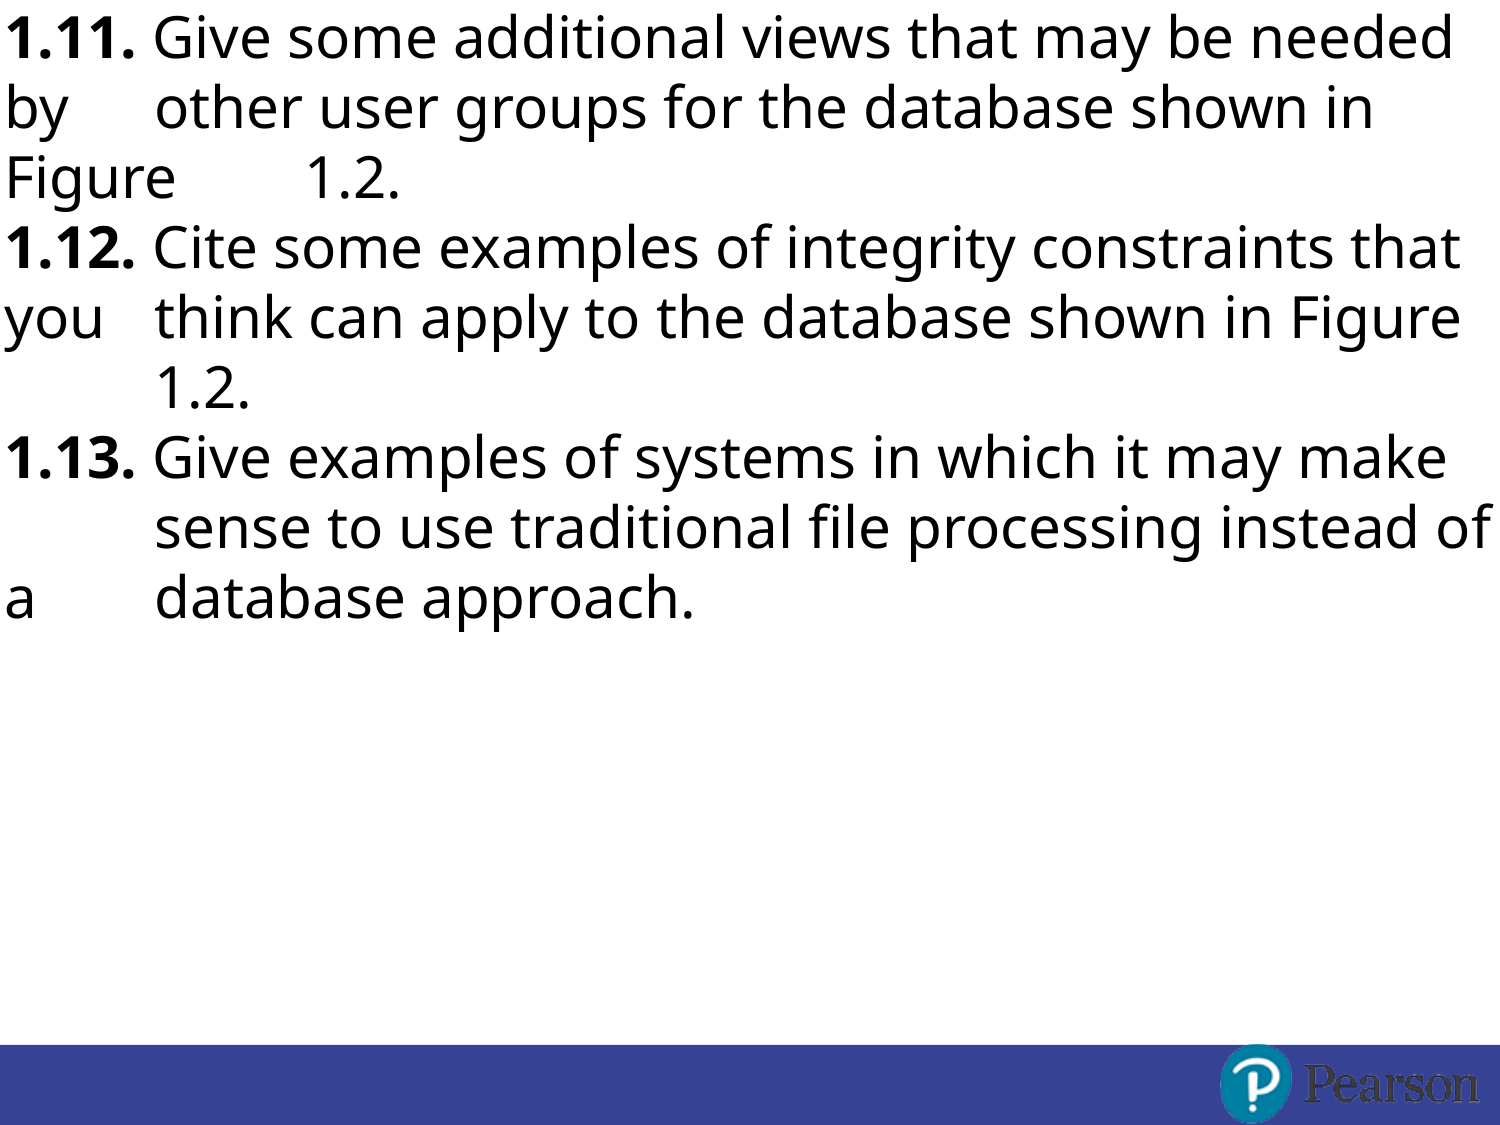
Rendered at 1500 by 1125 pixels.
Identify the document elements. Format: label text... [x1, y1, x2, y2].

list 1.11. Give some additional views that may be needed by other user groups for the database shown in Figure 1.2. 1.12. Cite some examples of integrity constraints that you think can apply to the database shown in Figure 1.2. 1.13. Give examples of systems in which it may make sense to use traditional file processing instead of a database approach. [4, 0, 1500, 637]
picture [1249, 1105, 1257, 1112]
picture [1220, 1044, 1480, 1124]
picture [1233, 1057, 1280, 1102]
